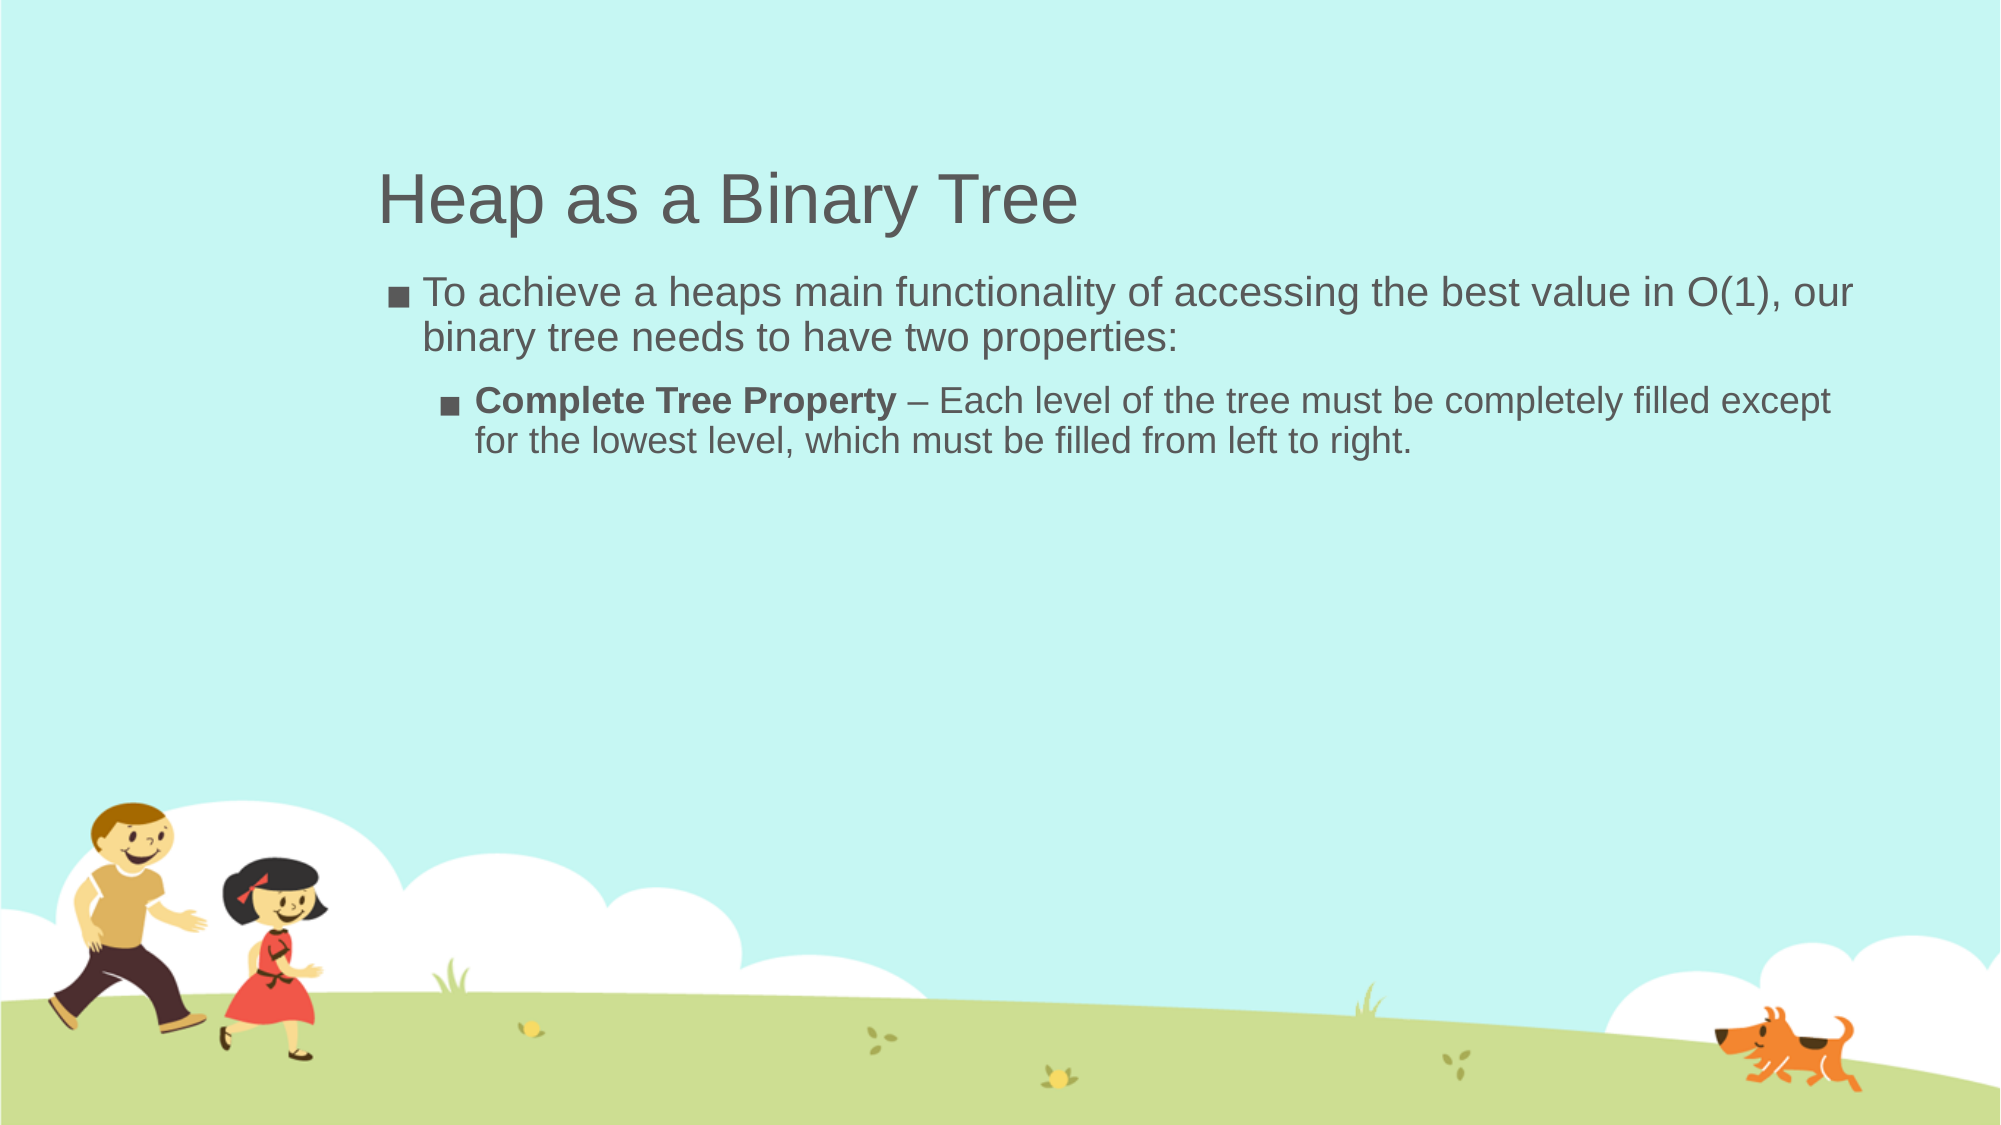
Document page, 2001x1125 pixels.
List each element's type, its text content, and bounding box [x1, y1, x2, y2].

title Heap as a Binary Tree [362, 50, 1900, 247]
list To achieve a heaps main functionality of accessing the best value in O(1), our binary tree needs to have two properties: Complete Tree Property – Each level of the tree must be completely filled except for the lowest level, which must be filled from left to right. [362, 262, 1900, 938]
picture [0, 0, 2001, 1125]
